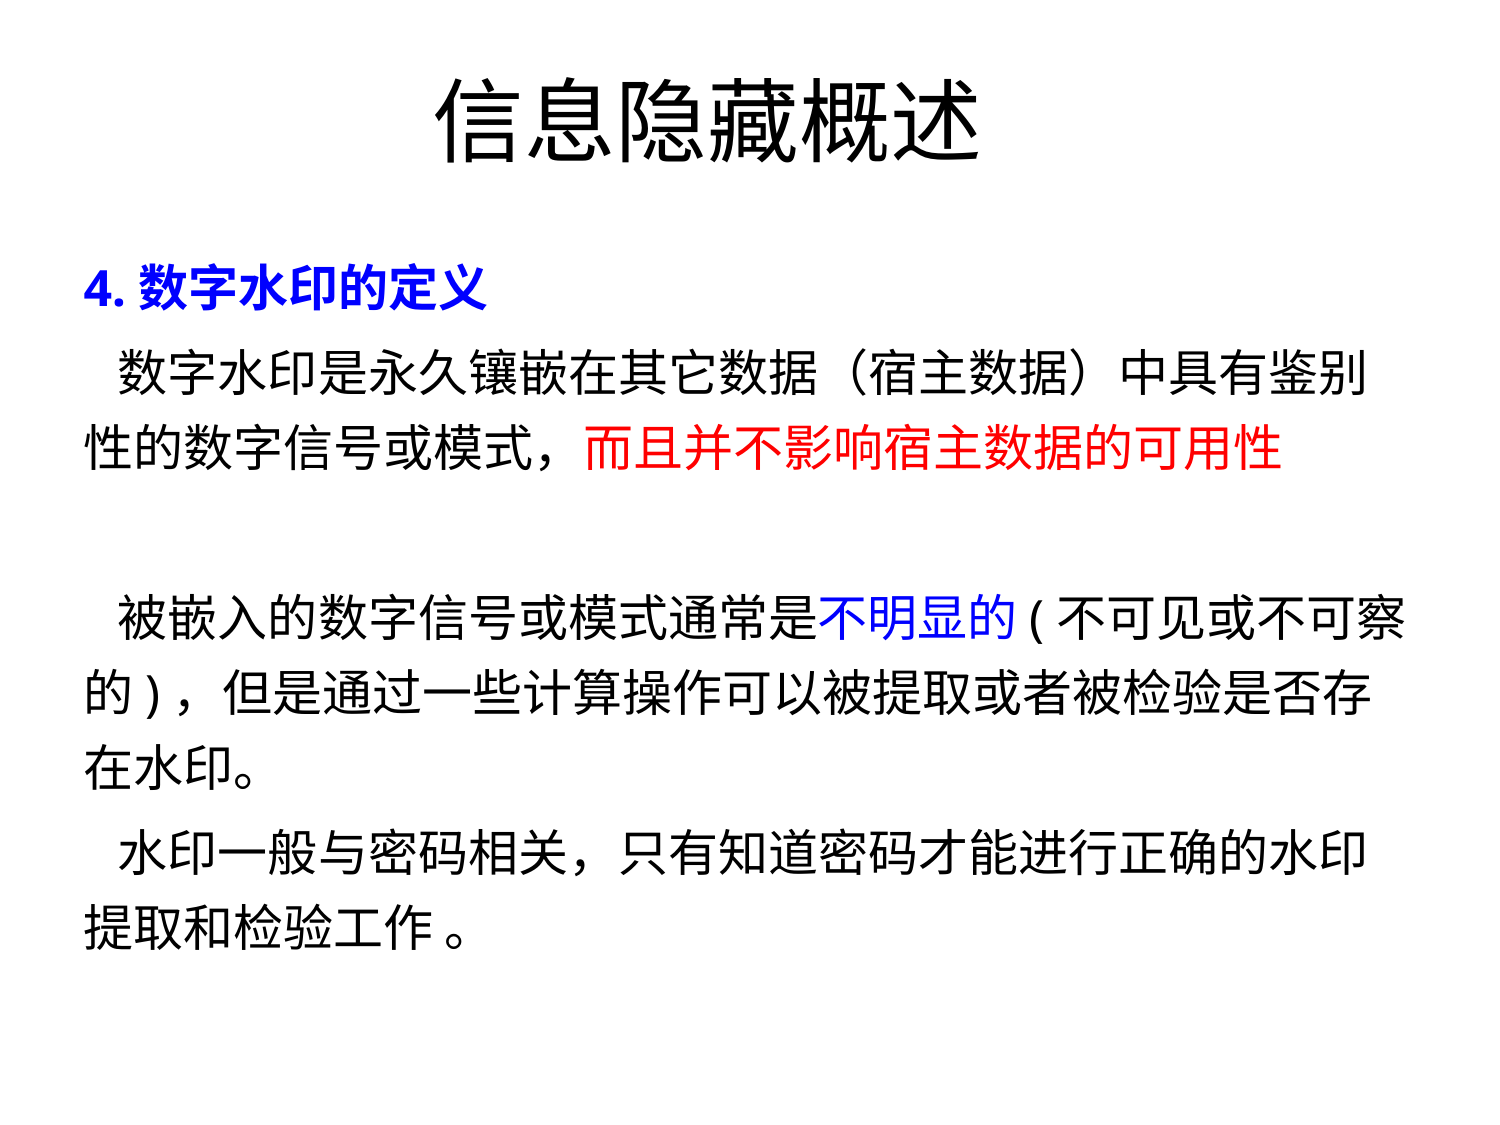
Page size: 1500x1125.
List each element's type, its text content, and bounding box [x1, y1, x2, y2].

list 4.数字水印的定义 数字水印是永久镶嵌在其它数据（宿主数据）中具有鉴别性的数字信号或模式，而且并不影响宿主数据的可用性 被嵌入的数字信号或模式通常是不明显的(不可见或不可察的)，但是通过一些计算操作可以被提取或者被检验是否存在水印。 水印一般与密码相关，只有知道密码才能进行正确的水印提取和检验工作 。 [68, 233, 1432, 1002]
title 信息隐藏概述 [68, 39, 1348, 199]
